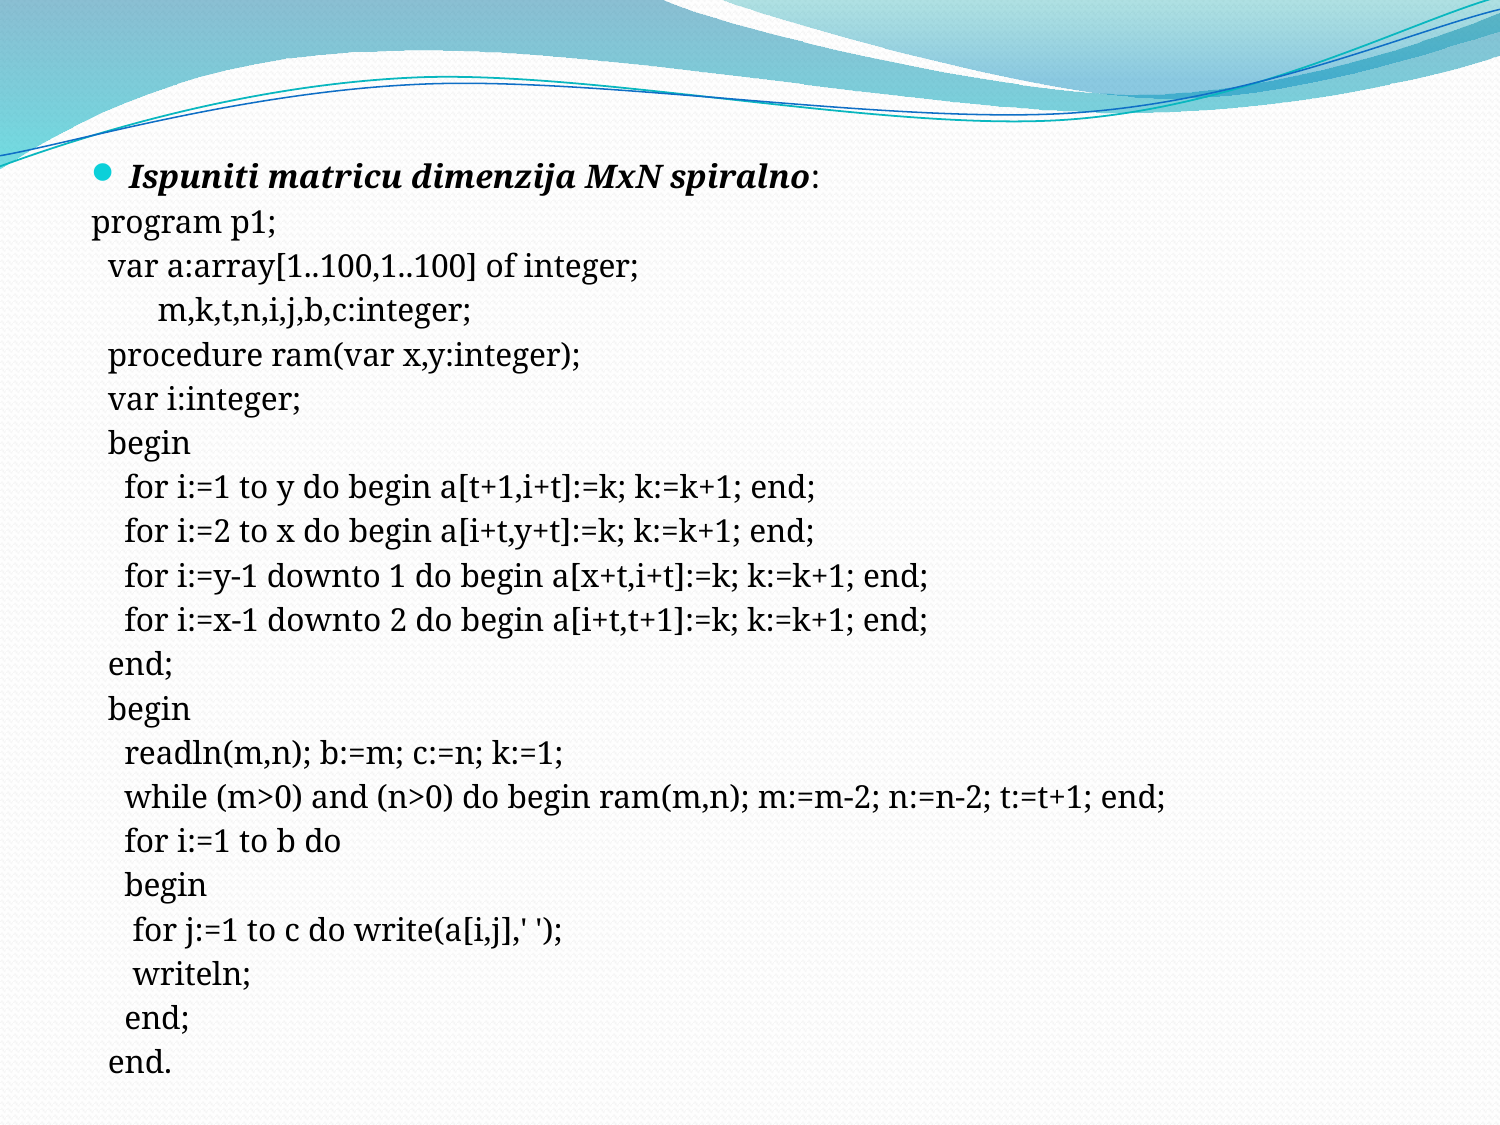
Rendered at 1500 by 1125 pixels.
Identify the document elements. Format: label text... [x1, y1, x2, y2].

list Ispuniti matricu dimenzija MxN spiralno: program p1; var a:array[1..100,1..100] of integer; m,k,t,n,i,j,b,c:integer; procedure ram(var x,y:integer); var i:integer; begin for i:=1 to y do begin a[t+1,i+t]:=k; k:=k+1; end; for i:=2 to x do begin a[i+t,y+t]:=k; k:=k+1; end; for i:=y-1 downto 1 do begin a[x+t,i+t]:=k; k:=k+1; end; for i:=x-1 downto 2 do begin a[i+t,t+1]:=k; k:=k+1; end; end; begin readln(m,n); b:=m; c:=n; k:=1; while (m>0) and (n>0) do begin ram(m,n); m:=m-2; n:=n-2; t:=t+1; end; for i:=1 to b do begin for j:=1 to c do write(a[i,j],' '); writeln; end; end. [76, 149, 1427, 1106]
